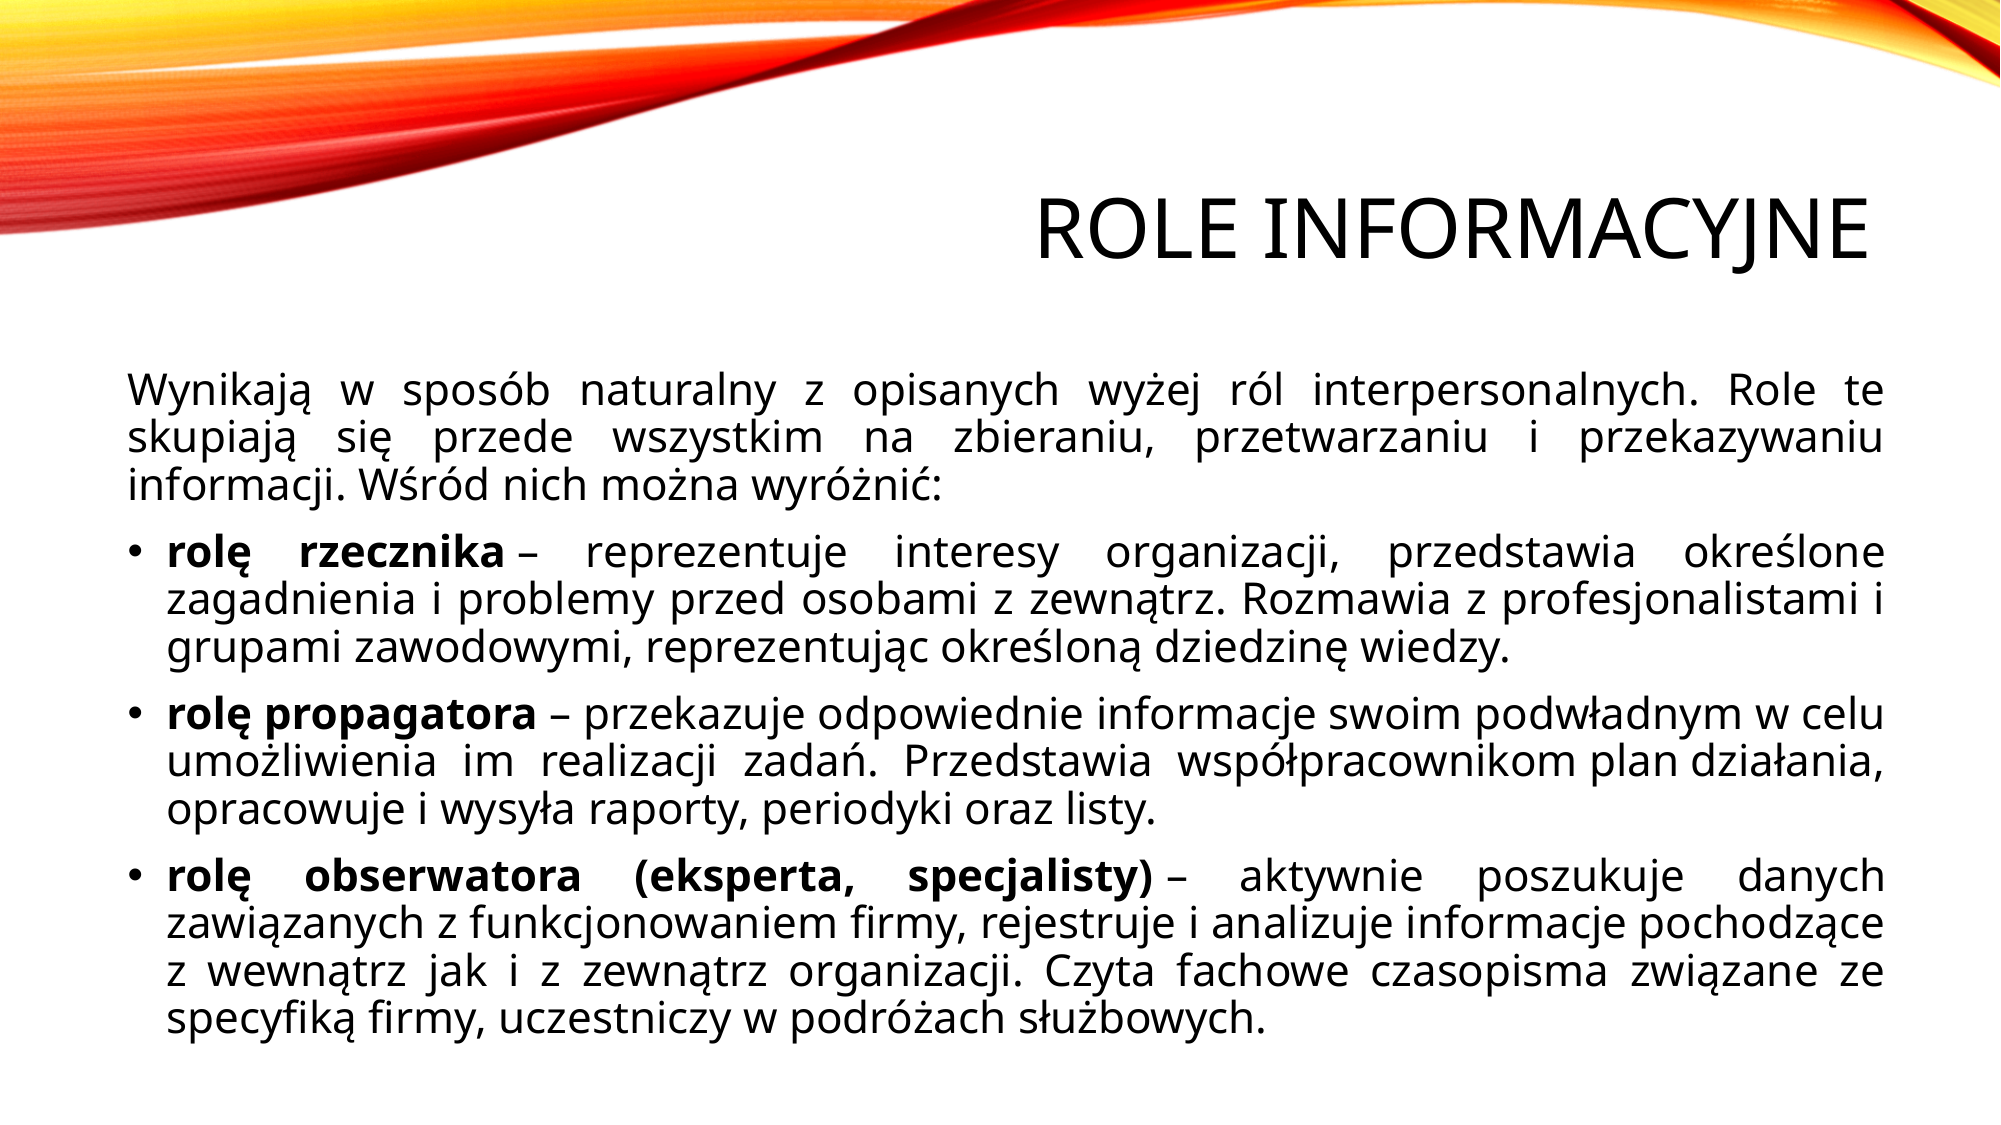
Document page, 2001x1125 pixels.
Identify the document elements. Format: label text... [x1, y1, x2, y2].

picture [0, 0, 2000, 237]
title Role informacyjne [474, 125, 1888, 338]
list Wynikają w sposób naturalny z opisanych wyżej ról interpersonalnych. Role te skupiają się przede wszystkim na zbieraniu, przetwarzaniu i przekazywaniu informacji. Wśród nich można wyróżnić: rolę rzecznika – reprezentuje interesy organizacji, przedstawia określone zagadnienia i problemy przed osobami z zewnątrz. Rozmawia z profesjonalistami i grupami zawodowymi, reprezentując określoną dziedzinę wiedzy. rolę propagatora – przekazuje odpowiednie informacje swoim podwładnym w celu umożliwienia im realizacji zadań. Przedstawia współpracownikom plan działania, opracowuje i wysyła raporty, periodyki oraz listy. rolę obserwatora (eksperta, specjalisty) – aktywnie poszukuje danych zawiązanych z funkcjonowaniem firmy, rejestruje i analizuje informacje pochodzące z wewnątrz jak i z zewnątrz organizacji. Czyta fachowe czasopisma związane ze specyfiką firmy, uczestniczy w podróżach służbowych. [112, 360, 1903, 1083]
